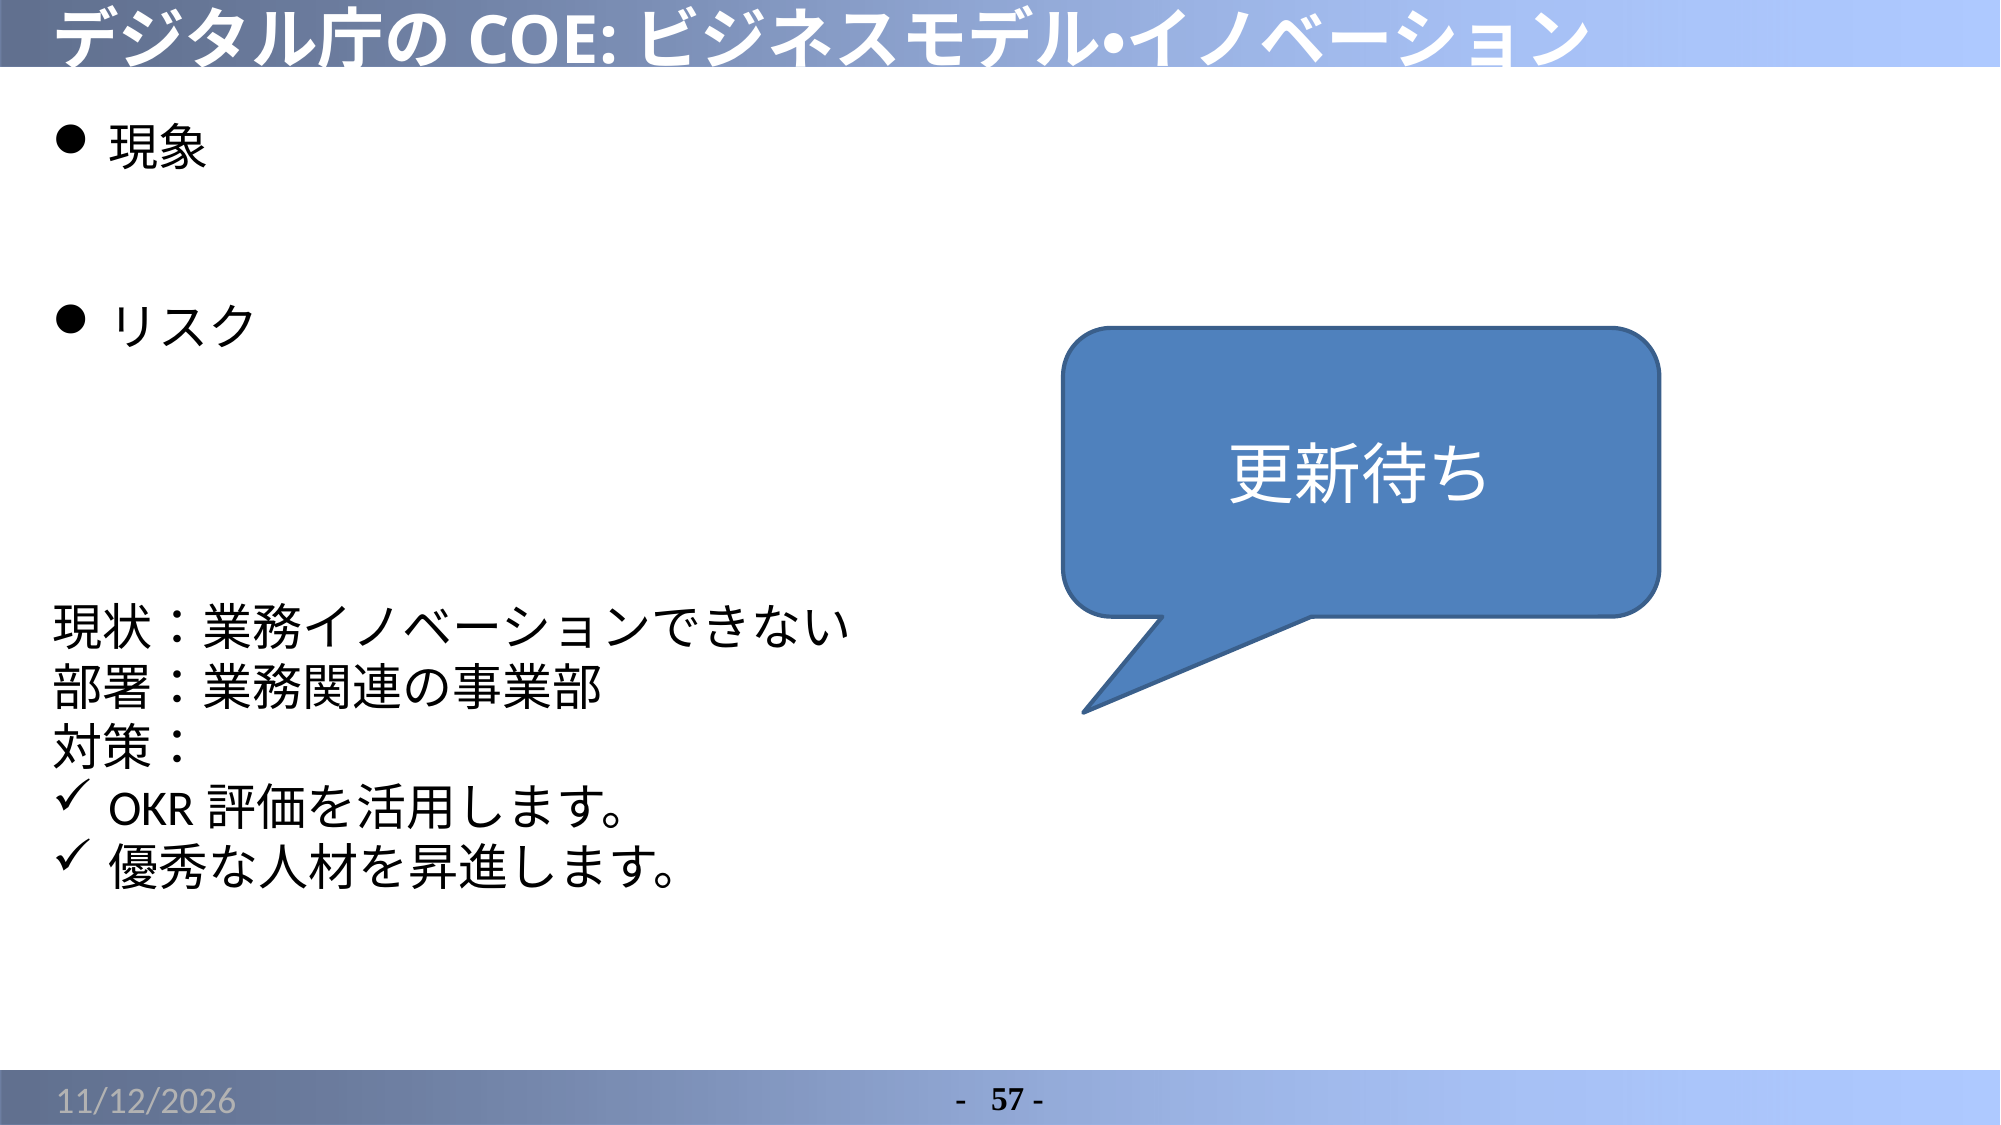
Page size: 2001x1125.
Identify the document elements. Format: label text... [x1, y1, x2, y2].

text_box 更新待ち [1060, 325, 1662, 715]
list 現象 リスク 現状：業務イノベーションできない 部署：業務関連の事業部 対策： OKR評価を活用します。 優秀な人材を昇進します。 [52, 115, 1946, 903]
title デジタル庁のCOE:ビジネスモデル・イノベーション [52, 0, 1946, 78]
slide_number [55, 1076, 516, 1122]
slide_number - 57 - [934, 1078, 1063, 1117]
